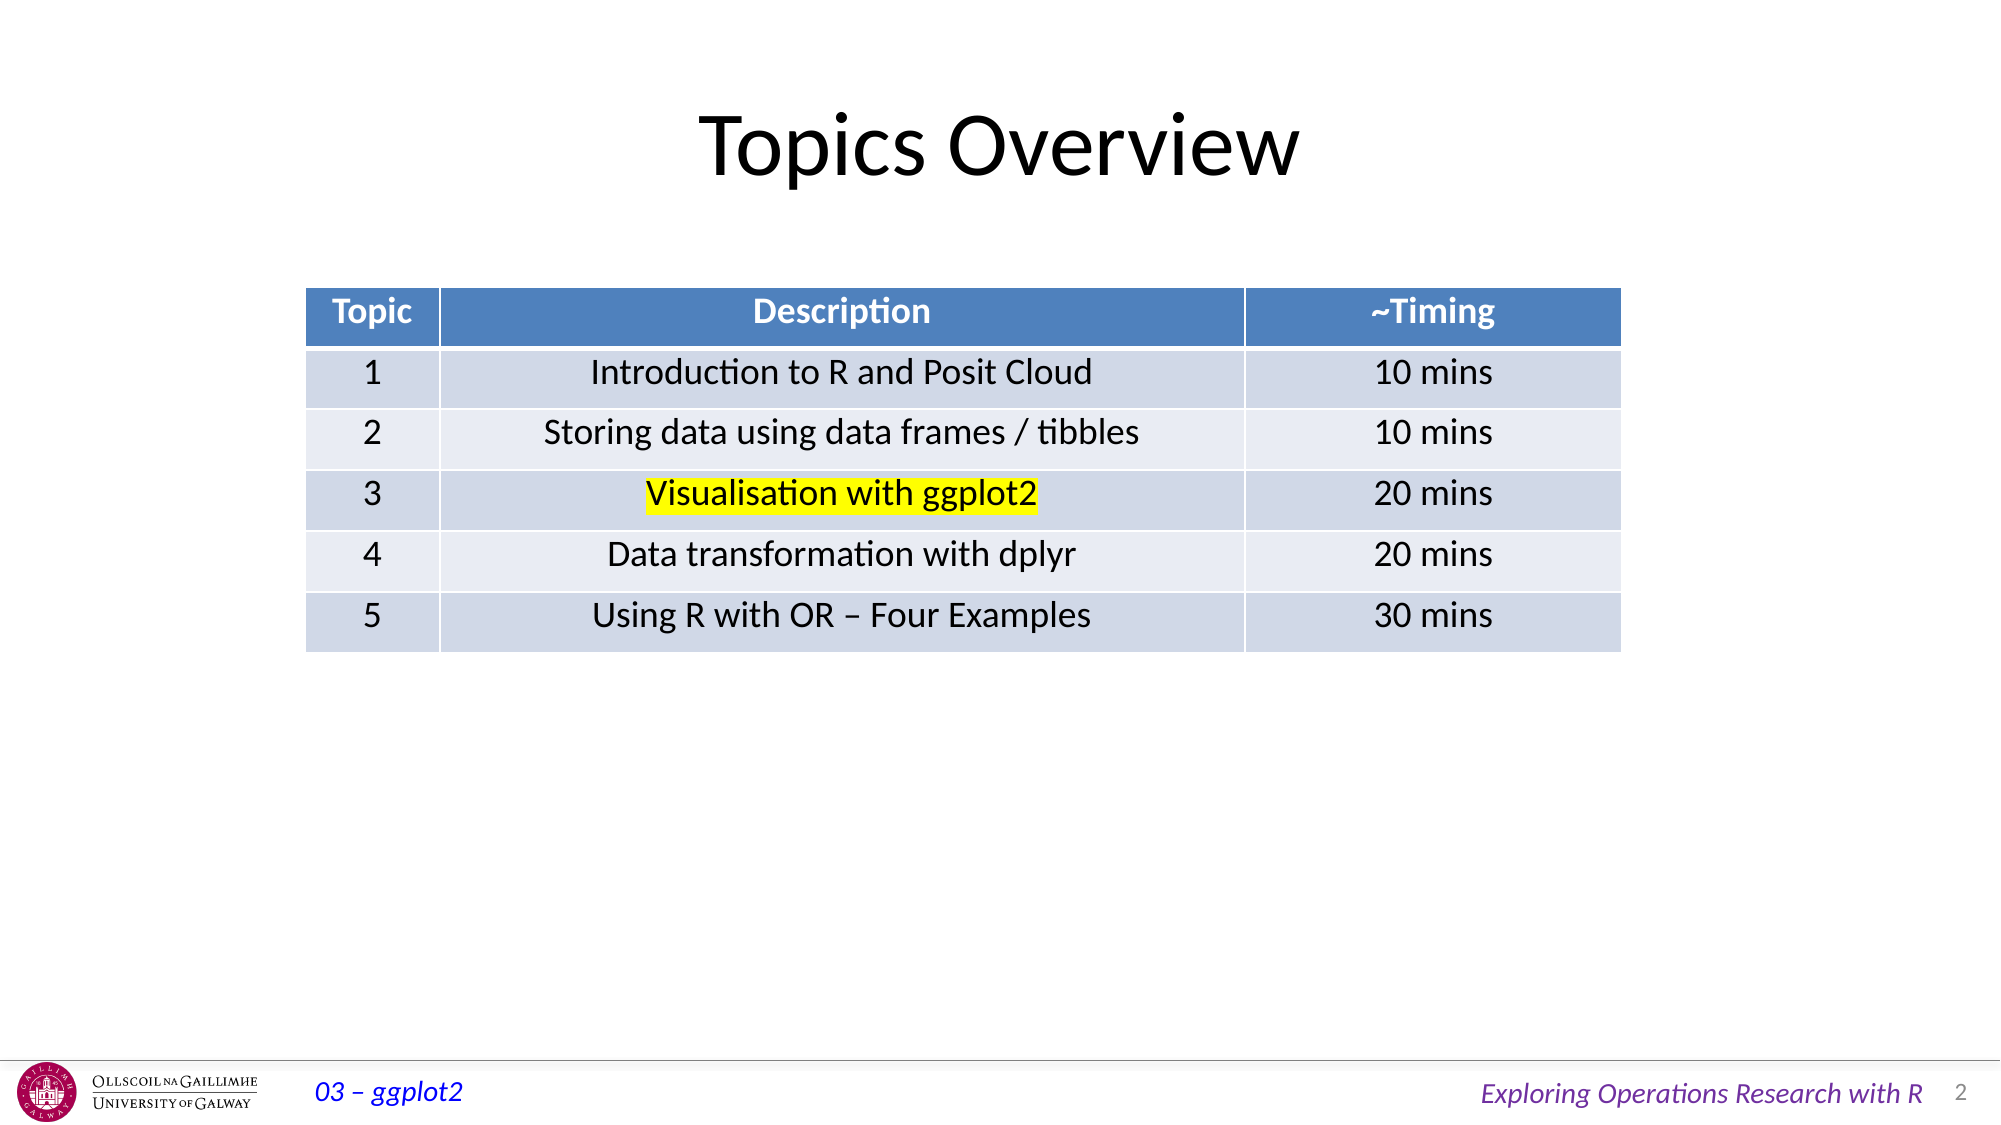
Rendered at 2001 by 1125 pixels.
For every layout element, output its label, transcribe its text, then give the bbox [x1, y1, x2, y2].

table_cell 10 mins [1246, 410, 1621, 469]
table_cell 4 [306, 532, 439, 591]
table_cell 2 [306, 410, 439, 469]
table_cell 3 [306, 471, 439, 530]
title Topics Overview [99, 45, 1900, 233]
table_header Topic [306, 288, 439, 346]
table_cell 20 mins [1246, 471, 1621, 530]
picture [17, 1062, 257, 1122]
table_header Description [441, 288, 1244, 346]
table_cell Storing data using data frames / tibbles [441, 410, 1244, 469]
table_cell 20 mins [1246, 532, 1621, 591]
table_cell 30 mins [1246, 593, 1621, 652]
table_cell 1 [306, 351, 439, 408]
table_cell 10 mins [1246, 351, 1621, 408]
table_cell Introduction to R and Posit Cloud [441, 351, 1244, 408]
table_cell Using R with OR – Four Examples [441, 593, 1244, 652]
slide_number 2 [1899, 1060, 1983, 1120]
table_cell 5 [306, 593, 439, 652]
table_header ~Timing [1246, 288, 1621, 346]
table_cell Visualisation with ggplot2 [441, 471, 1244, 530]
table_cell Data transformation with dplyr [441, 532, 1244, 591]
